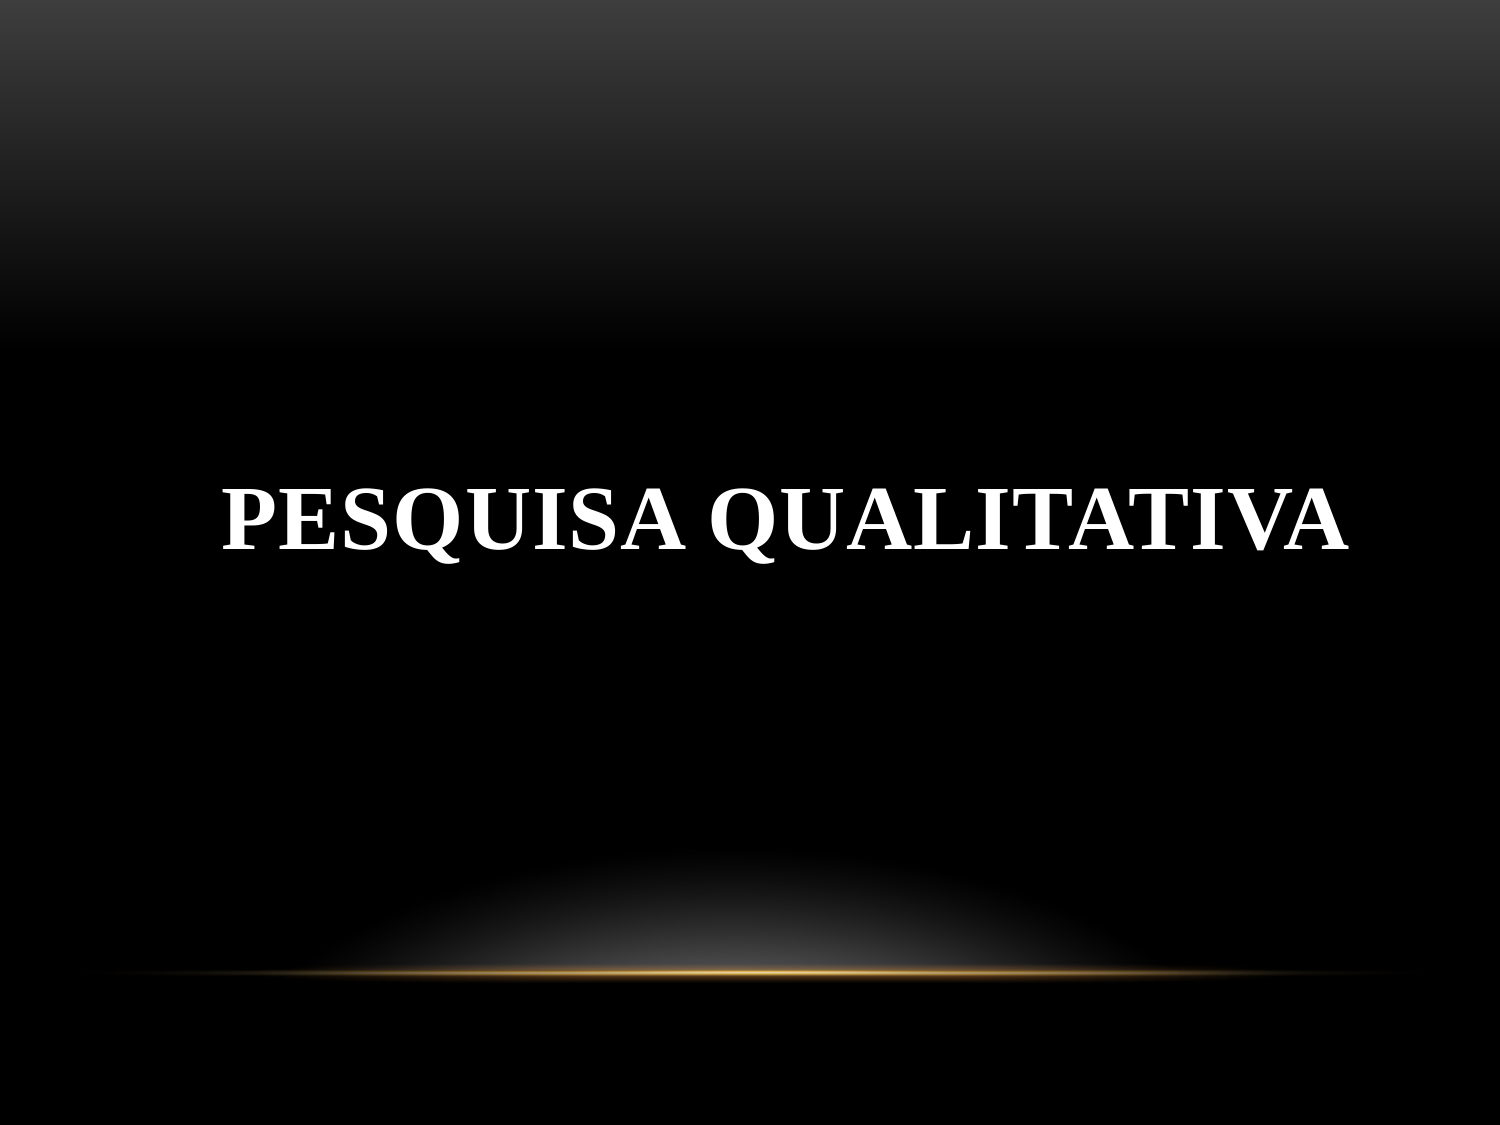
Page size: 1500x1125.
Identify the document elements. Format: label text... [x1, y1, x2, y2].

title Pesquisa Qualitativa [206, 385, 1500, 576]
picture [0, 0, 1500, 1125]
